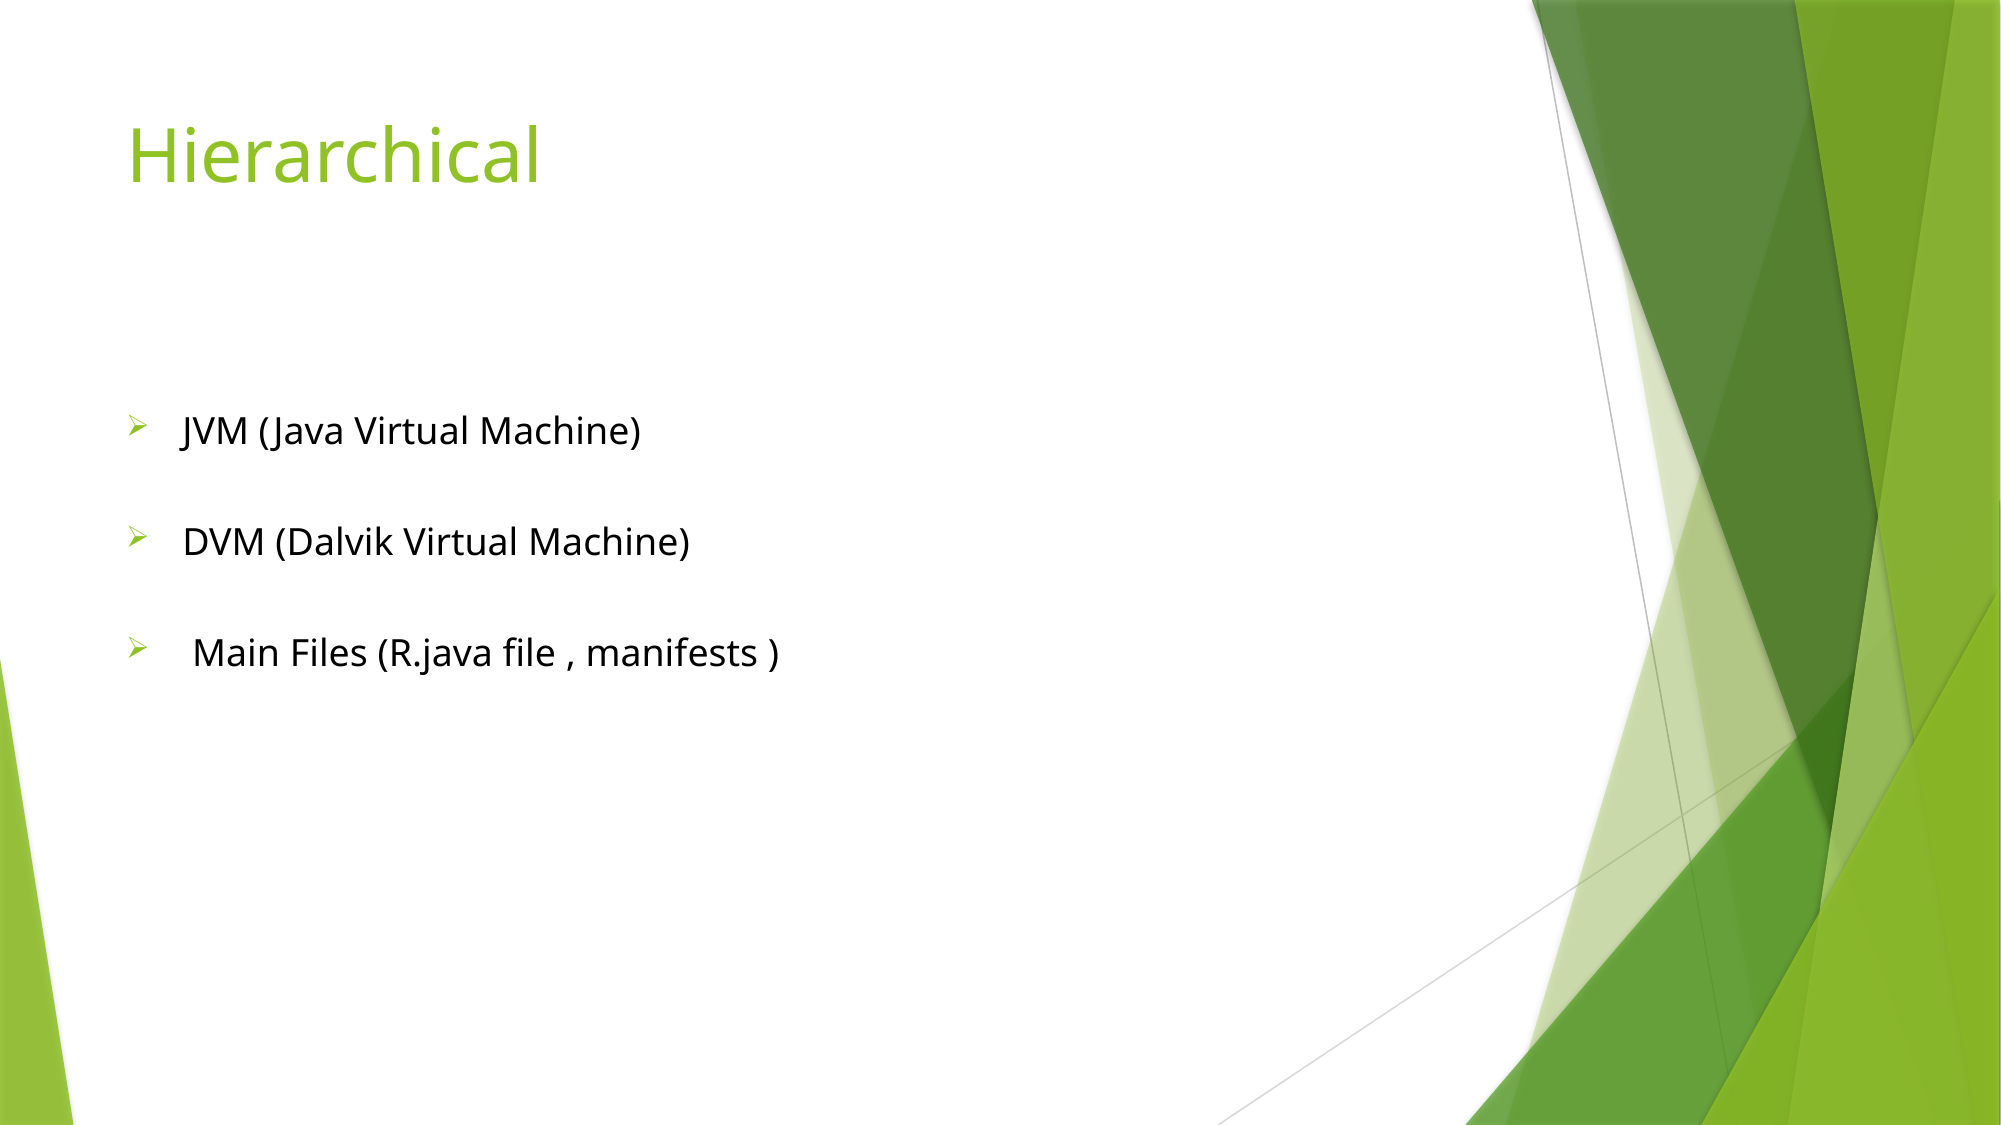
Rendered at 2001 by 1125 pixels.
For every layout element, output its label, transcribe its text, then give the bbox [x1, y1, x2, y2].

list JVM (Java Virtual Machine) DVM (Dalvik Virtual Machine) Main Files (R.java file , manifests ) [111, 354, 1522, 992]
title Hierarchical [111, 99, 1522, 317]
